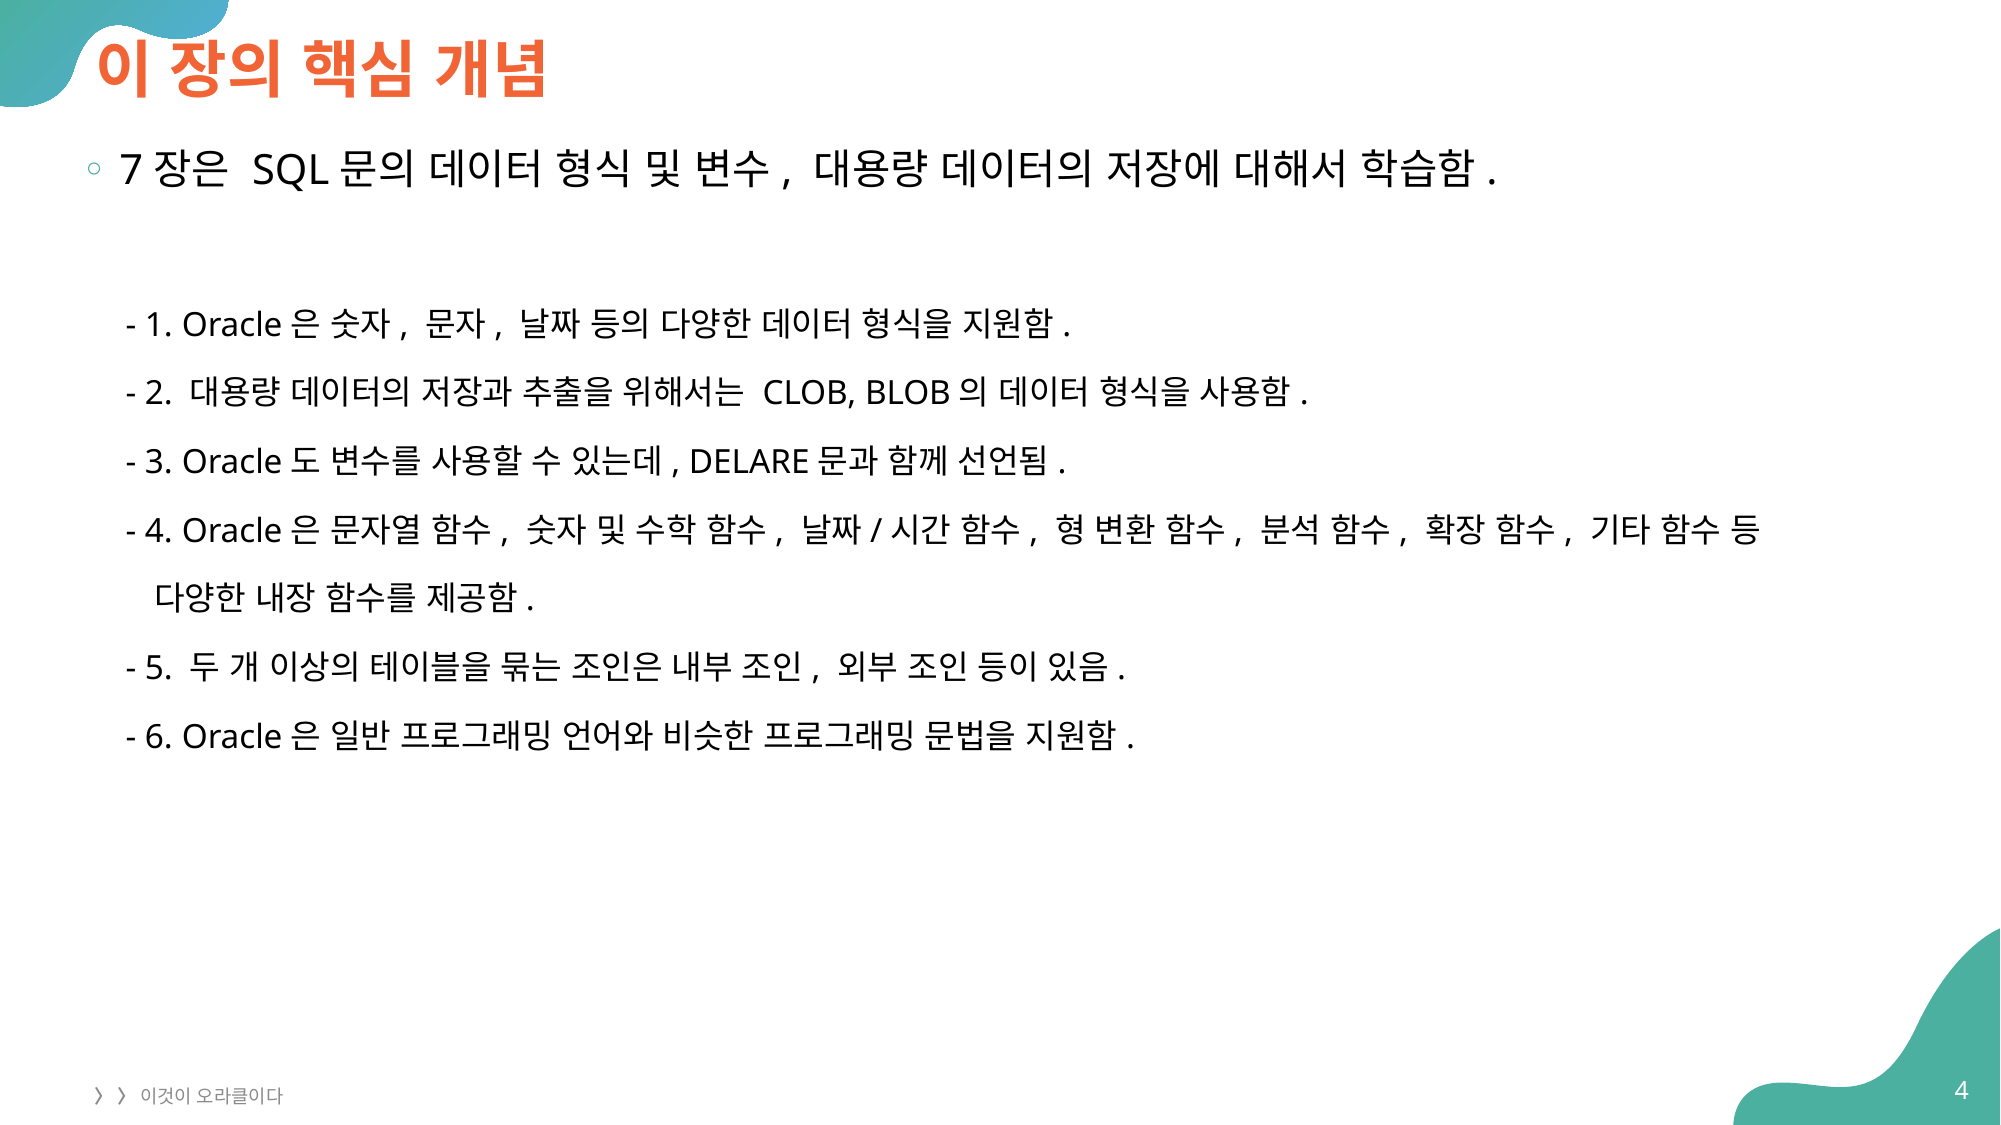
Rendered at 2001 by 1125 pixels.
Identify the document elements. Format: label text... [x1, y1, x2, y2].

title 이 장의 핵심 개념 [79, 17, 1931, 125]
list 7장은 SQL문의 데이터 형식 및 변수, 대용량 데이터의 저장에 대해서 학습함. - 1. Oracle은 숫자, 문자, 날짜 등의 다양한 데이터 형식을 지원함. - 2. 대용량 데이터의 저장과 추출을 위해서는 CLOB, BLOB의 데이터 형식을 사용함. - 3. Oracle도 변수를 사용할 수 있는데, DELARE문과 함께 선언됨. - 4. Oracle은 문자열 함수, 숫자 및 수학 함수, 날짜/시간 함수, 형 변환 함수, 분석 함수, 확장 함수, 기타 함수 등 다양한 내장 함수를 제공함. - 5. 두 개 이상의 테이블을 묶는 조인은 내부 조인, 외부 조인 등이 있음. - 6. Oracle은 일반 프로그래밍 언어와 비슷한 프로그래밍 문법을 지원함. [66, 125, 1950, 1050]
slide_number 4 [1917, 1061, 1984, 1122]
footer 〉 〉 이것이 오라클이다 [79, 1078, 755, 1114]
